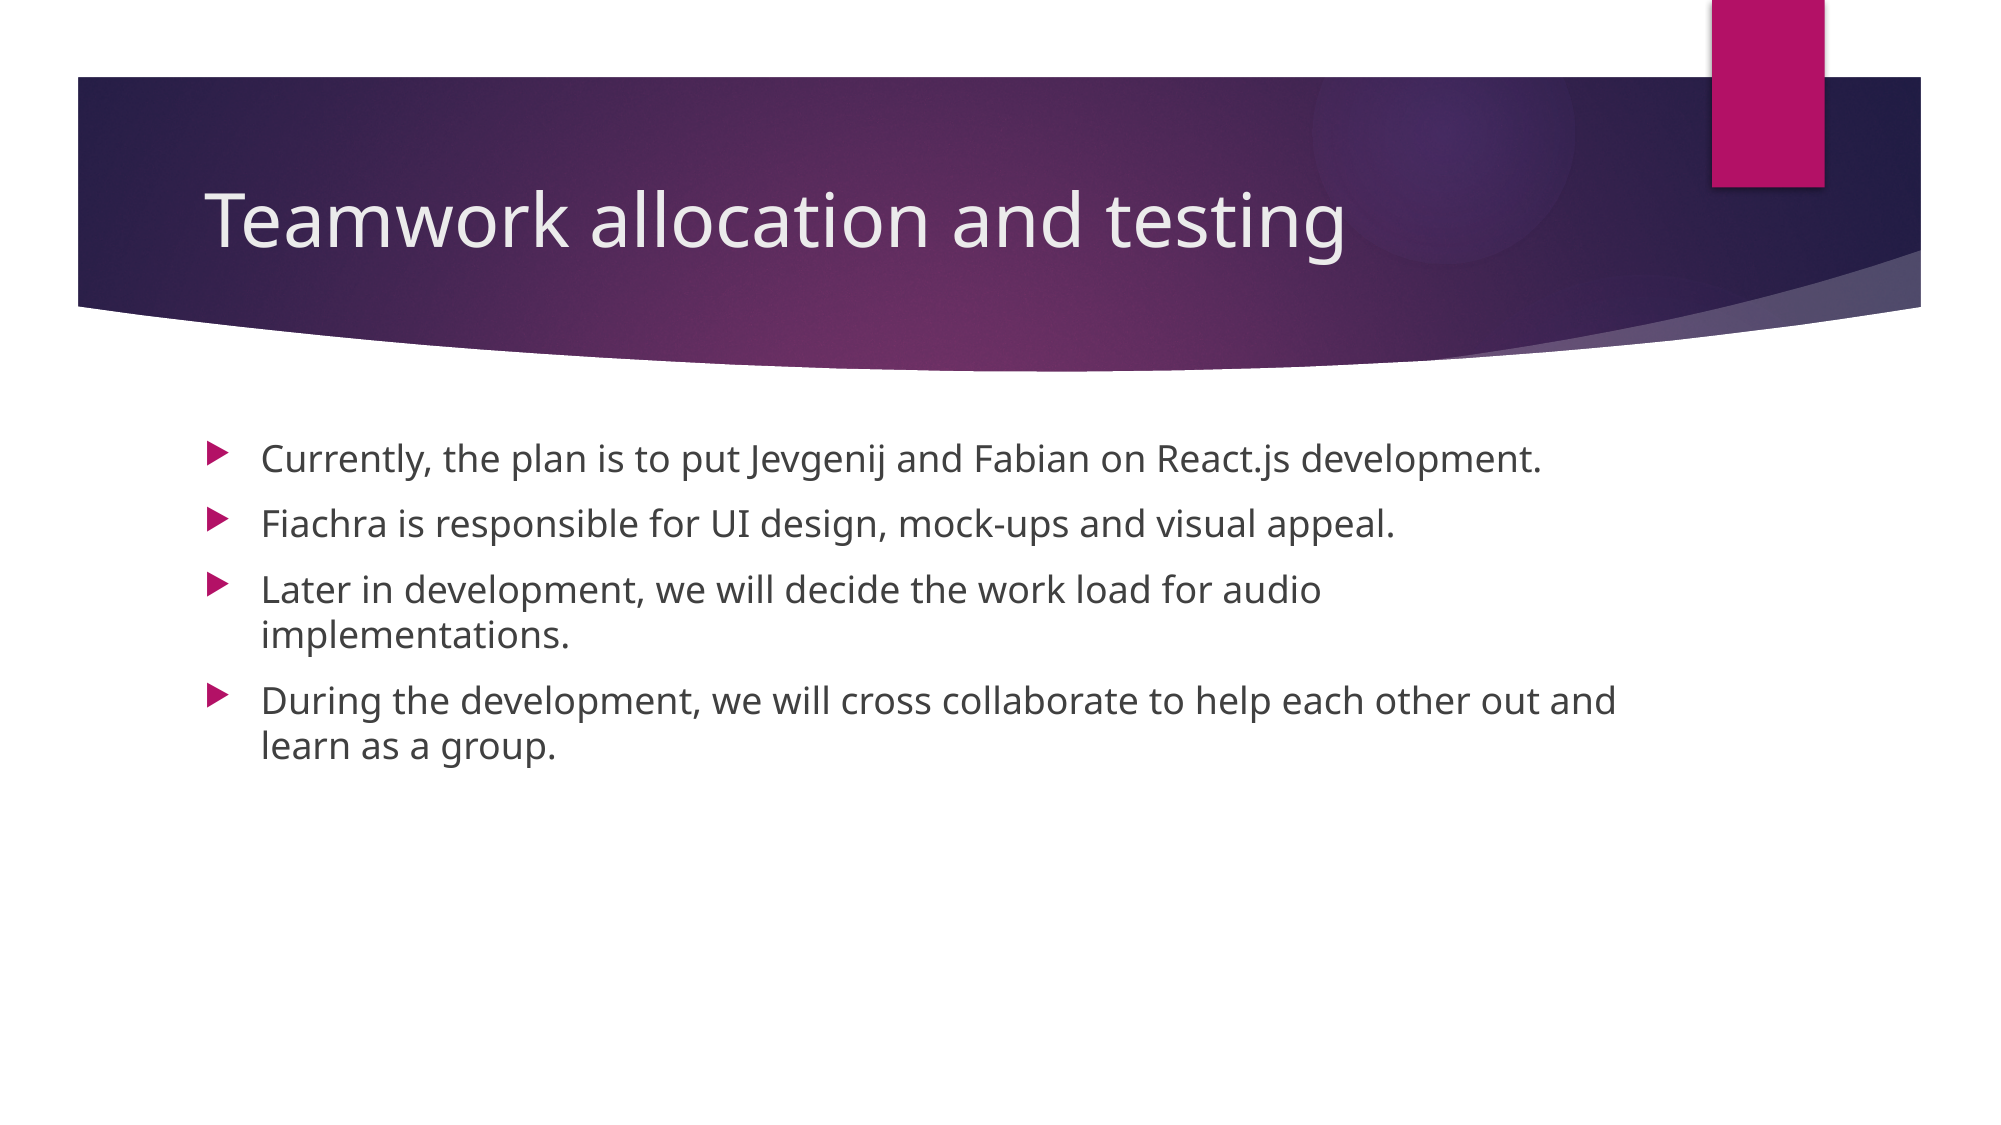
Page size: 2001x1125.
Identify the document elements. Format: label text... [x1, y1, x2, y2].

title Teamwork allocation and testing [189, 159, 1627, 276]
list Currently, the plan is to put Jevgenij and Fabian on React.js development. Fiachra is responsible for UI design, mock-ups and visual appeal. Later in development, we will decide the work load for audio implementations. During the development, we will cross collaborate to help each other out and learn as a group. [189, 427, 1638, 988]
